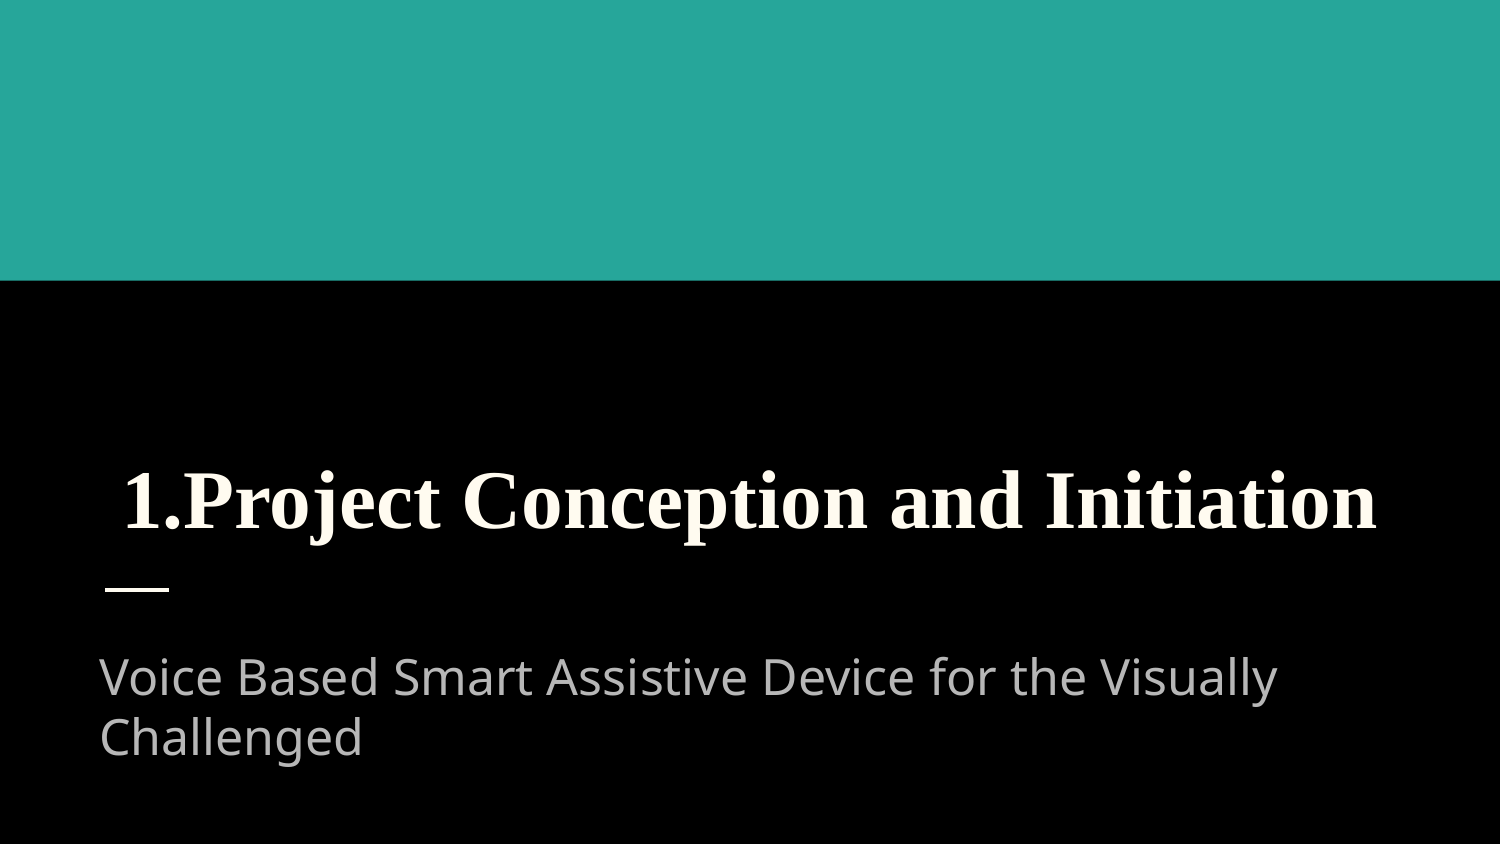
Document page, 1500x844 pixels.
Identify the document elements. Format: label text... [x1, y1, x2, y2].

subtitle Voice Based Smart Assistive Device for the Visually Challenged [84, 630, 1416, 760]
title 1.Project Conception and Initiation [84, 310, 1416, 561]
